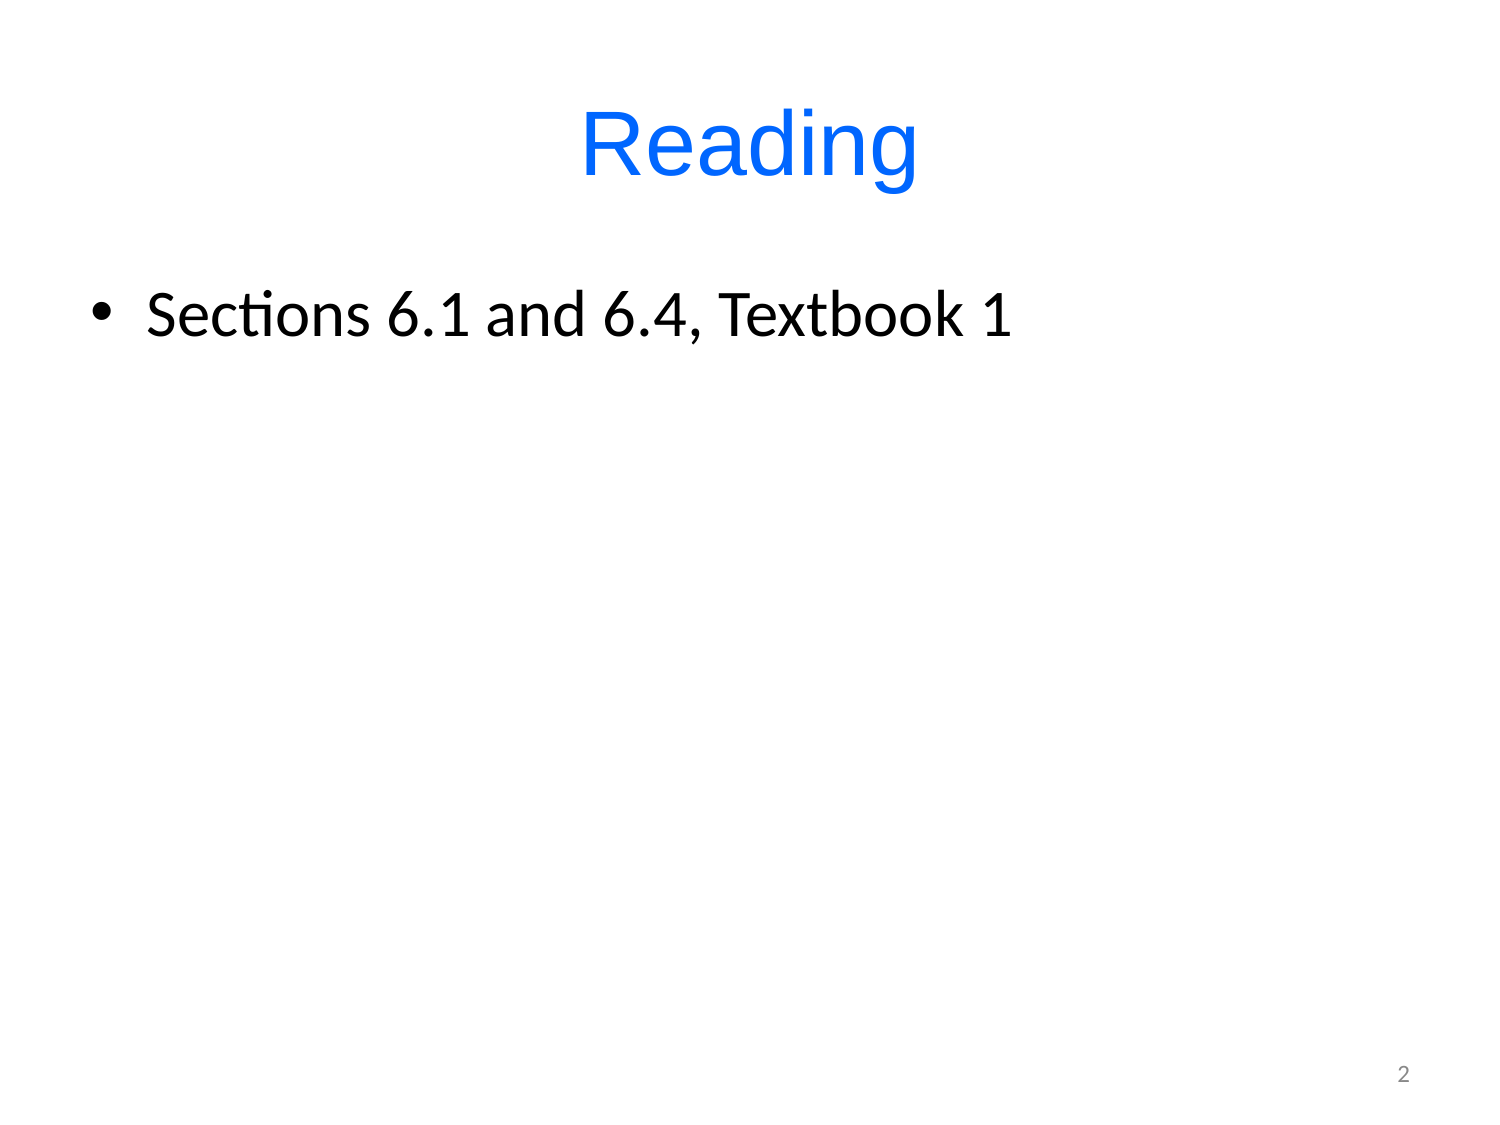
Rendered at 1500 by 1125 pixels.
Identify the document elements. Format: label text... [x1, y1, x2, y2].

list Sections 6.1 and 6.4, Textbook 1 [75, 262, 1425, 1005]
title Reading [75, 45, 1425, 233]
slide_number 2 [1074, 1042, 1425, 1103]
